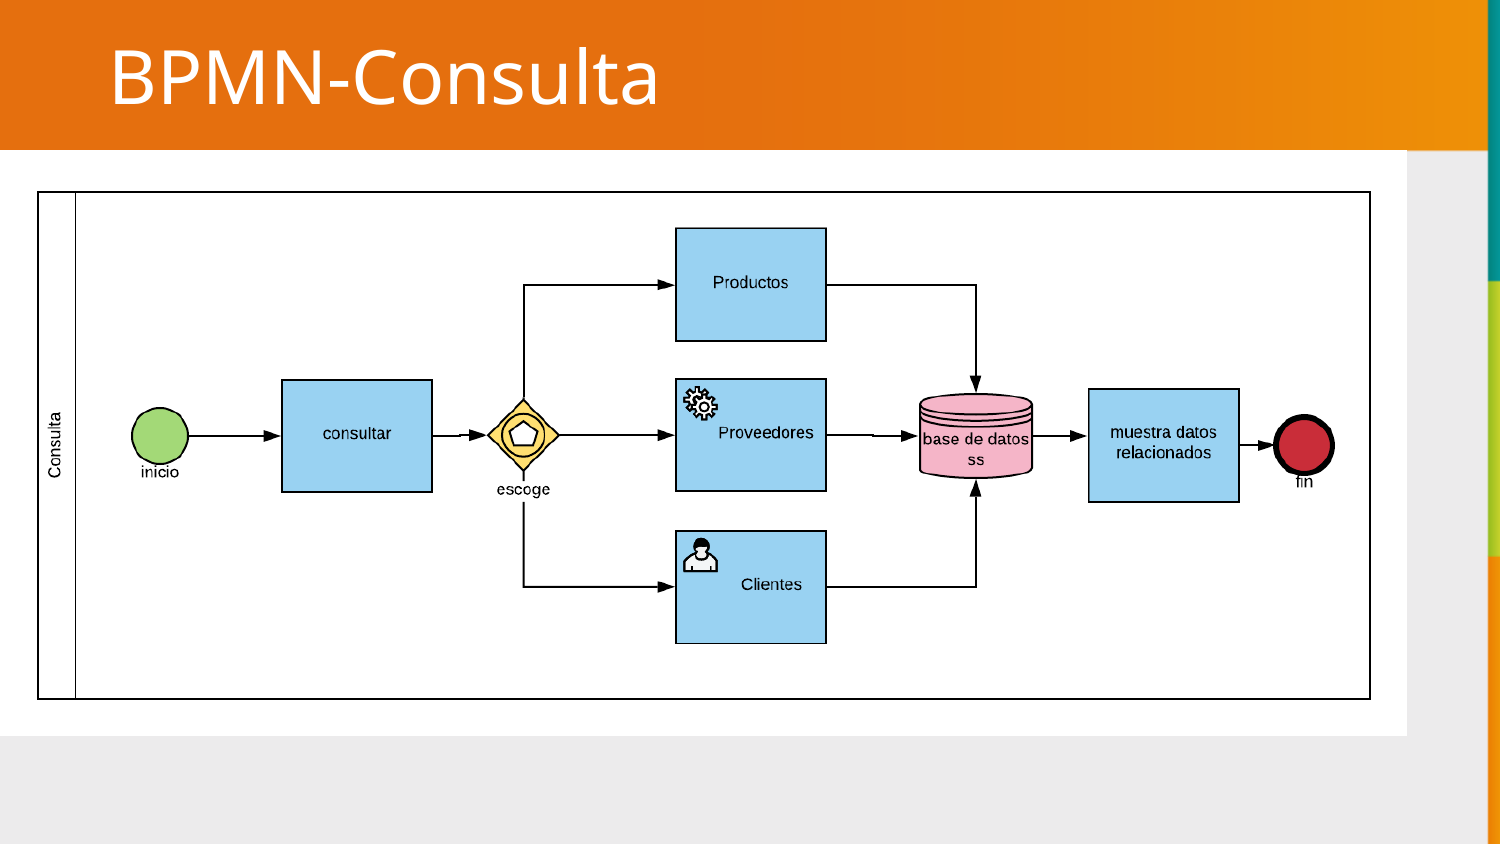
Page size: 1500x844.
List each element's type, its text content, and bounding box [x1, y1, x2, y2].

picture [0, 0, 1500, 844]
text_box BPMN-Consulta [93, 14, 730, 149]
